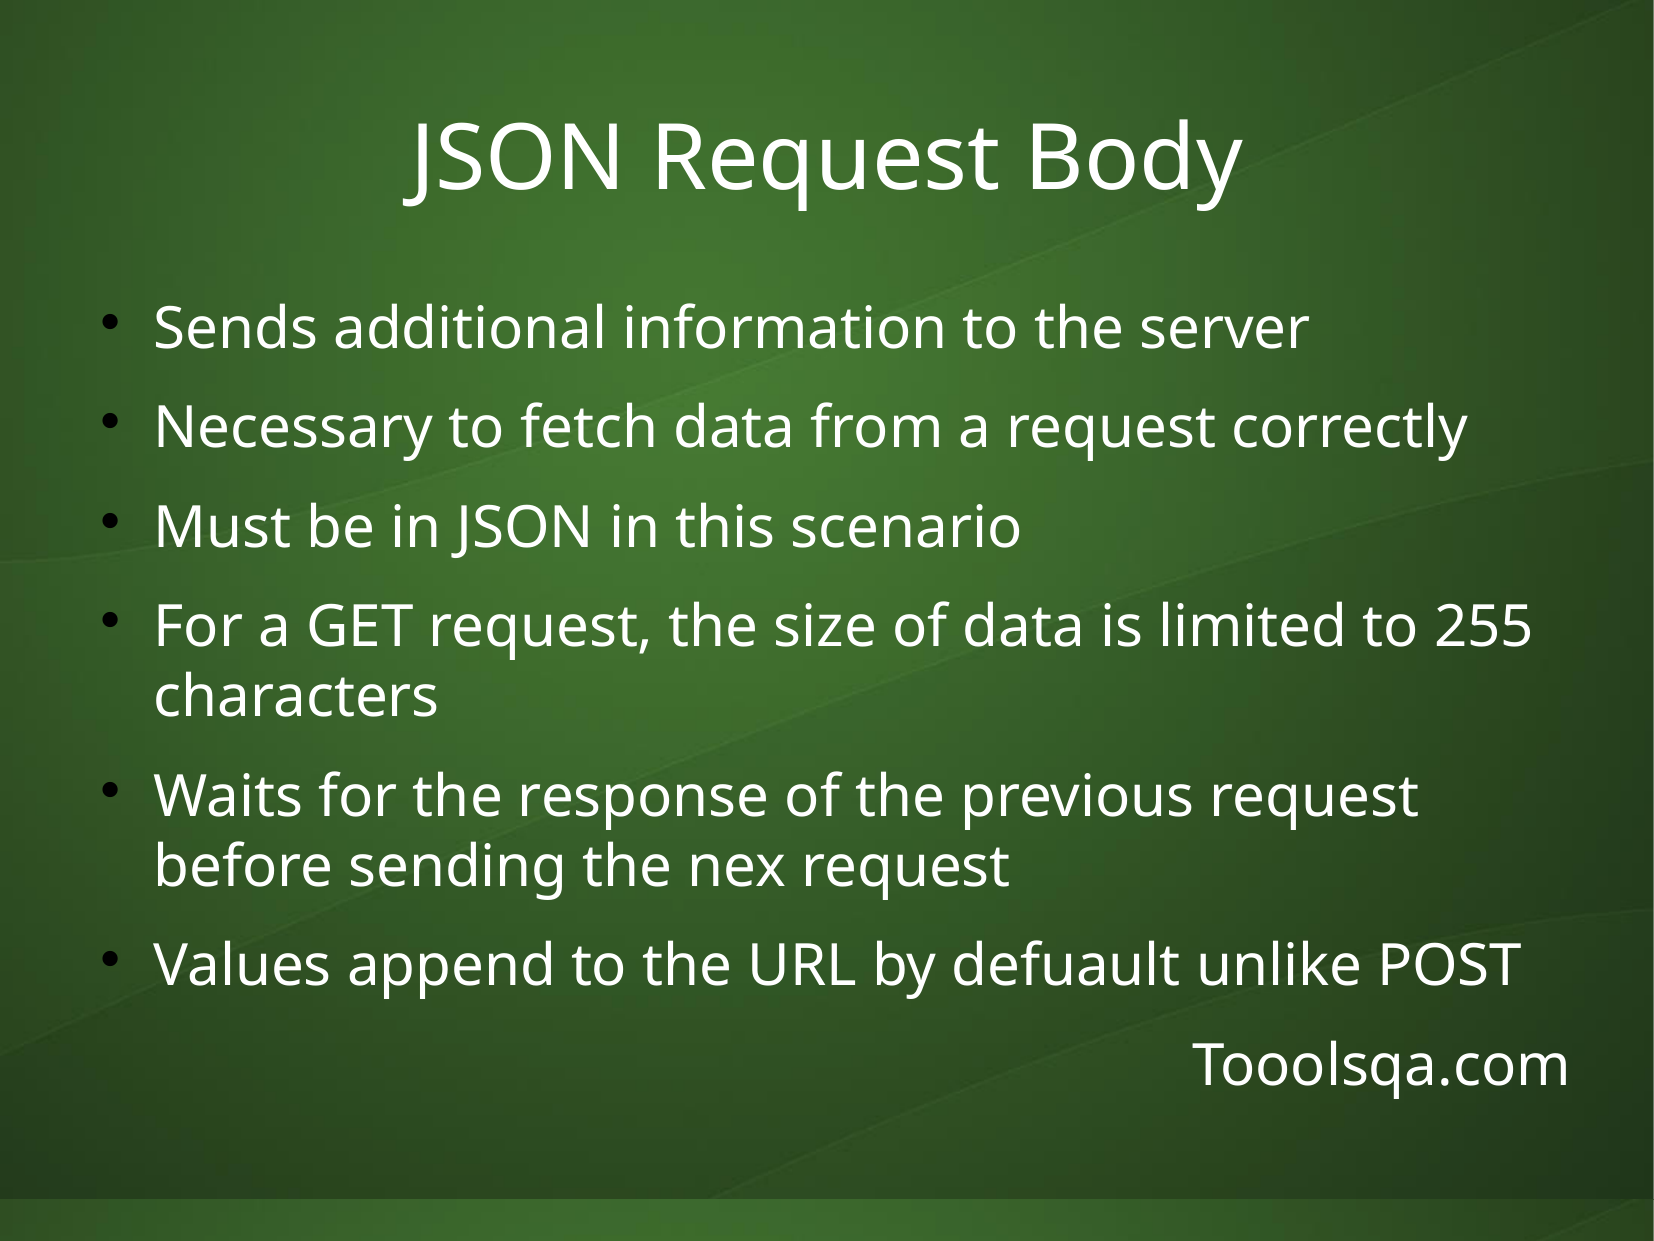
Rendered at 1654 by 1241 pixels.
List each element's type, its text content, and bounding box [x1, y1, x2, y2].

picture [0, 0, 1654, 1241]
text_box JSON Request Body [82, 49, 1571, 257]
text_box Sends additional information to the server Necessary to fetch data from a request correctly Must be in JSON in this scenario For a GET request, the size of data is limited to 255 characters Waits for the response of the previous request before sending the nex request Values append to the URL by defuault unlike POST Tooolsqa.com [82, 290, 1571, 1053]
